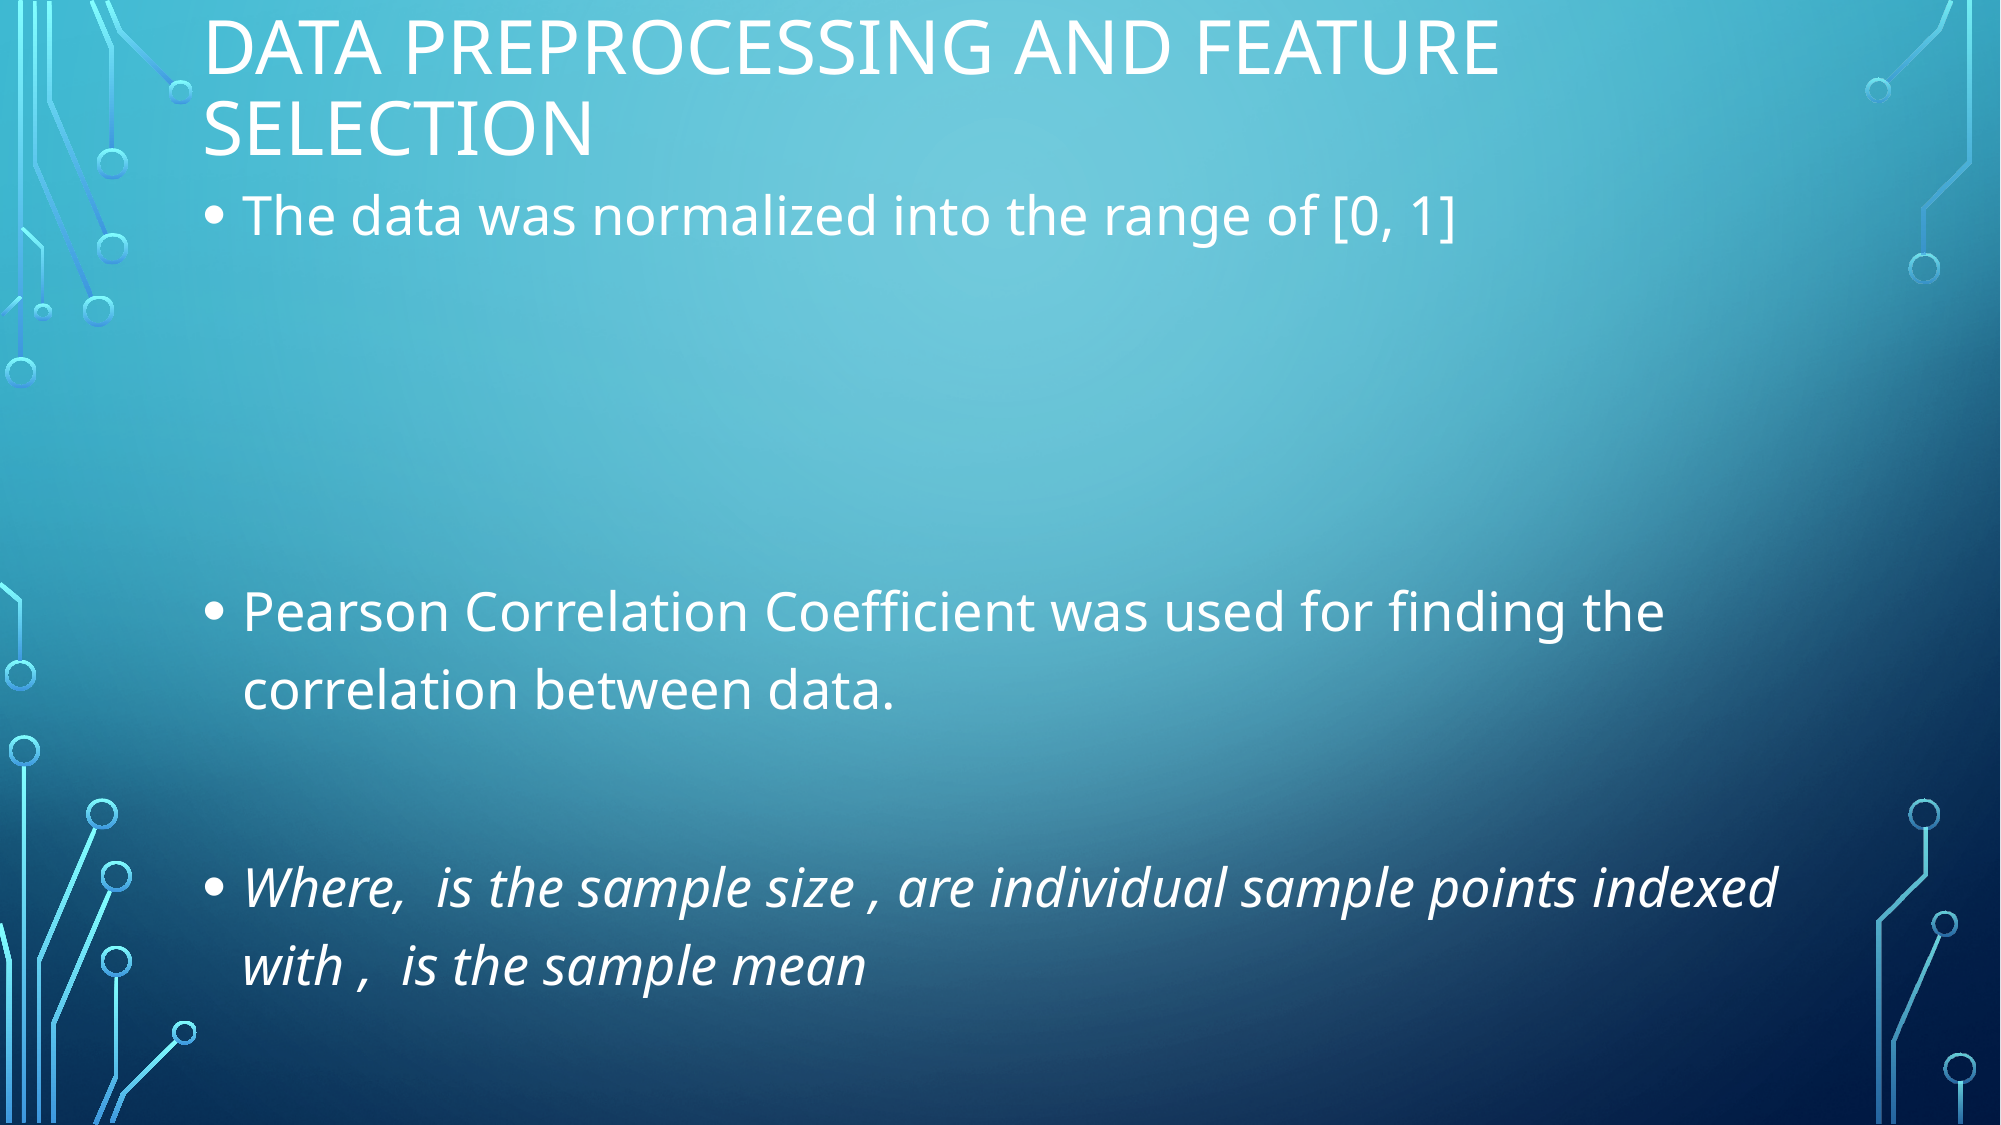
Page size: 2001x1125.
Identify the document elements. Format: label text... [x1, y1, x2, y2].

title Data Preprocessing and Feature Selection [187, 0, 1813, 183]
